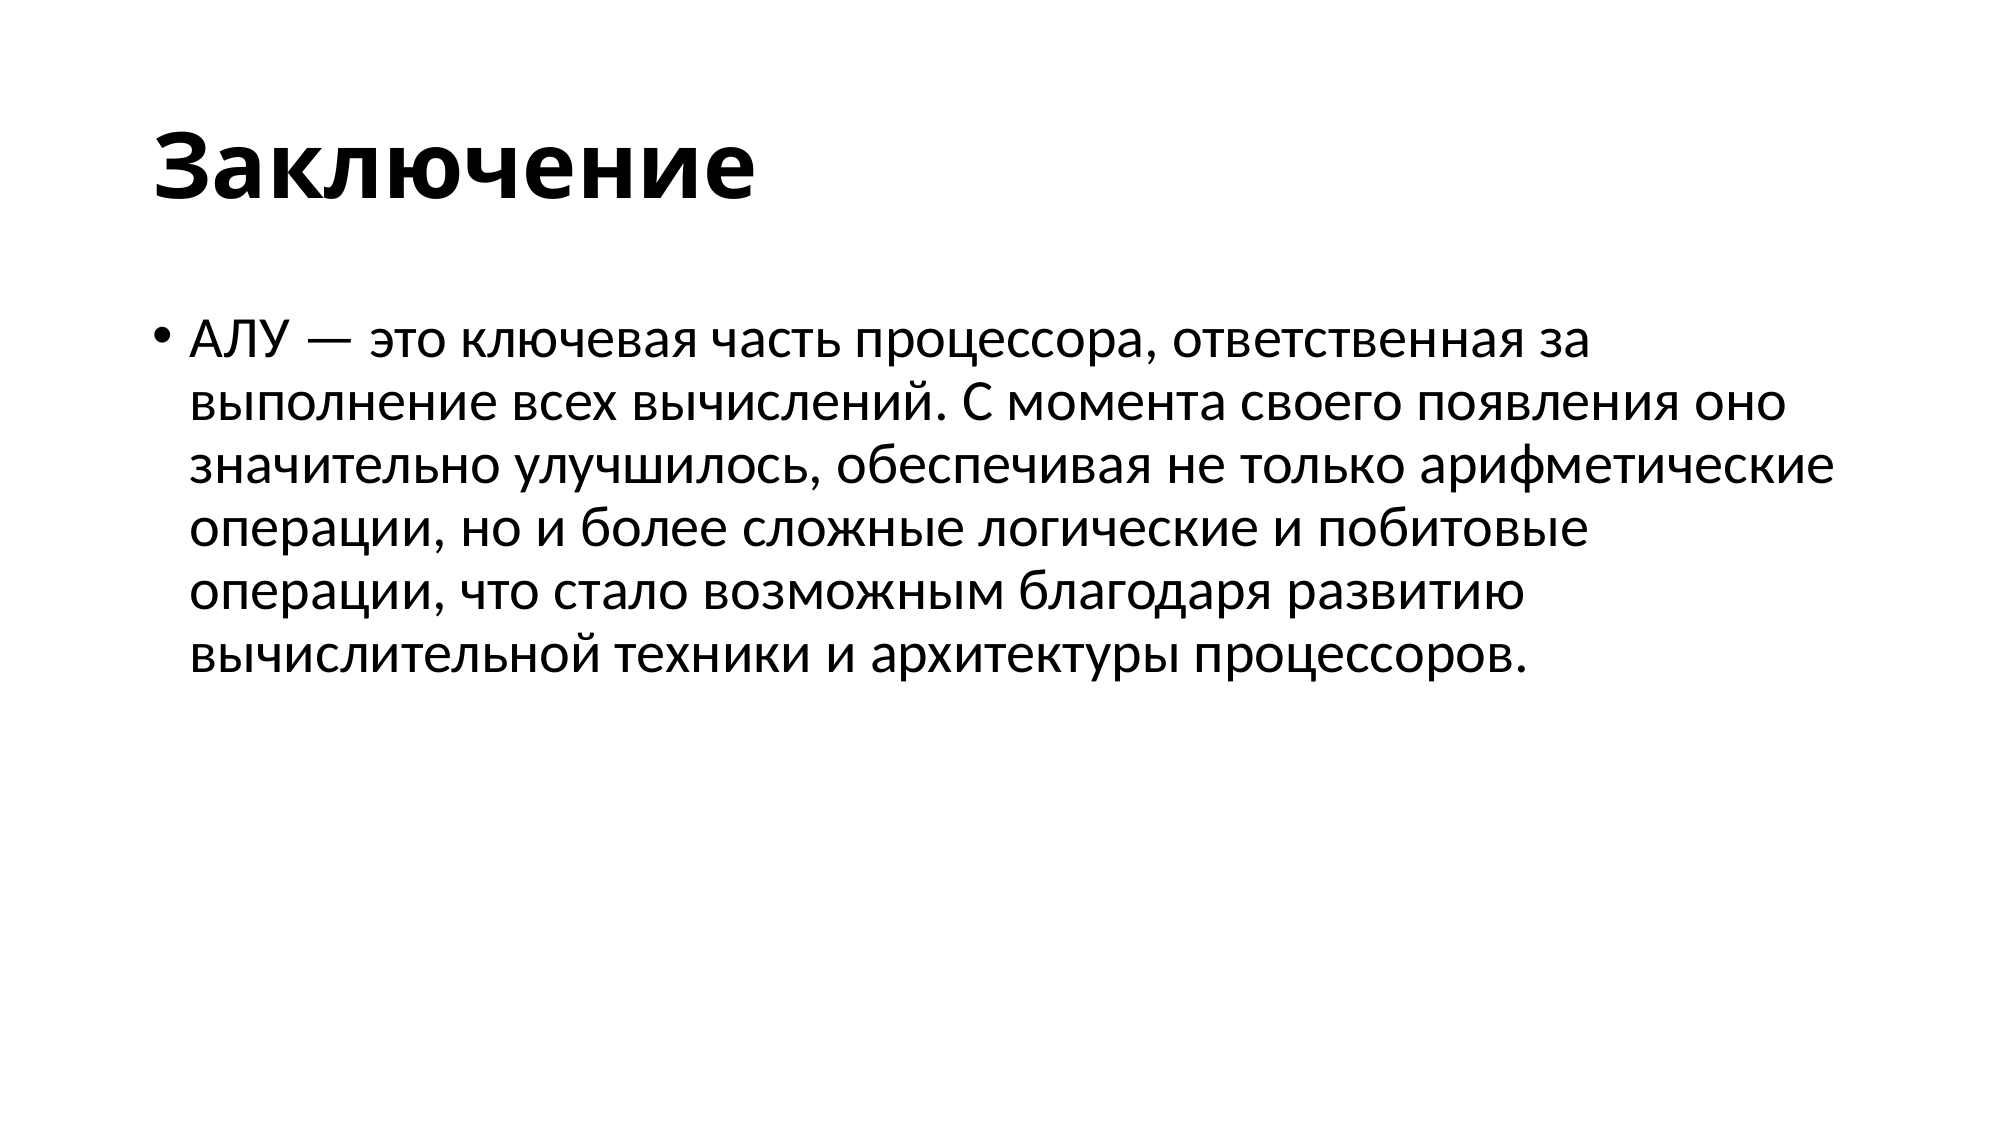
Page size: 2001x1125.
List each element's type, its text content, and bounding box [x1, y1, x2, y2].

title Заключение [137, 59, 1863, 278]
list АЛУ — это ключевая часть процессора, ответственная за выполнение всех вычислений. С момента своего появления оно значительно улучшилось, обеспечивая не только арифметические операции, но и более сложные логические и побитовые операции, что стало возможным благодаря развитию вычислительной техники и архитектуры процессоров. [137, 299, 1863, 1014]
